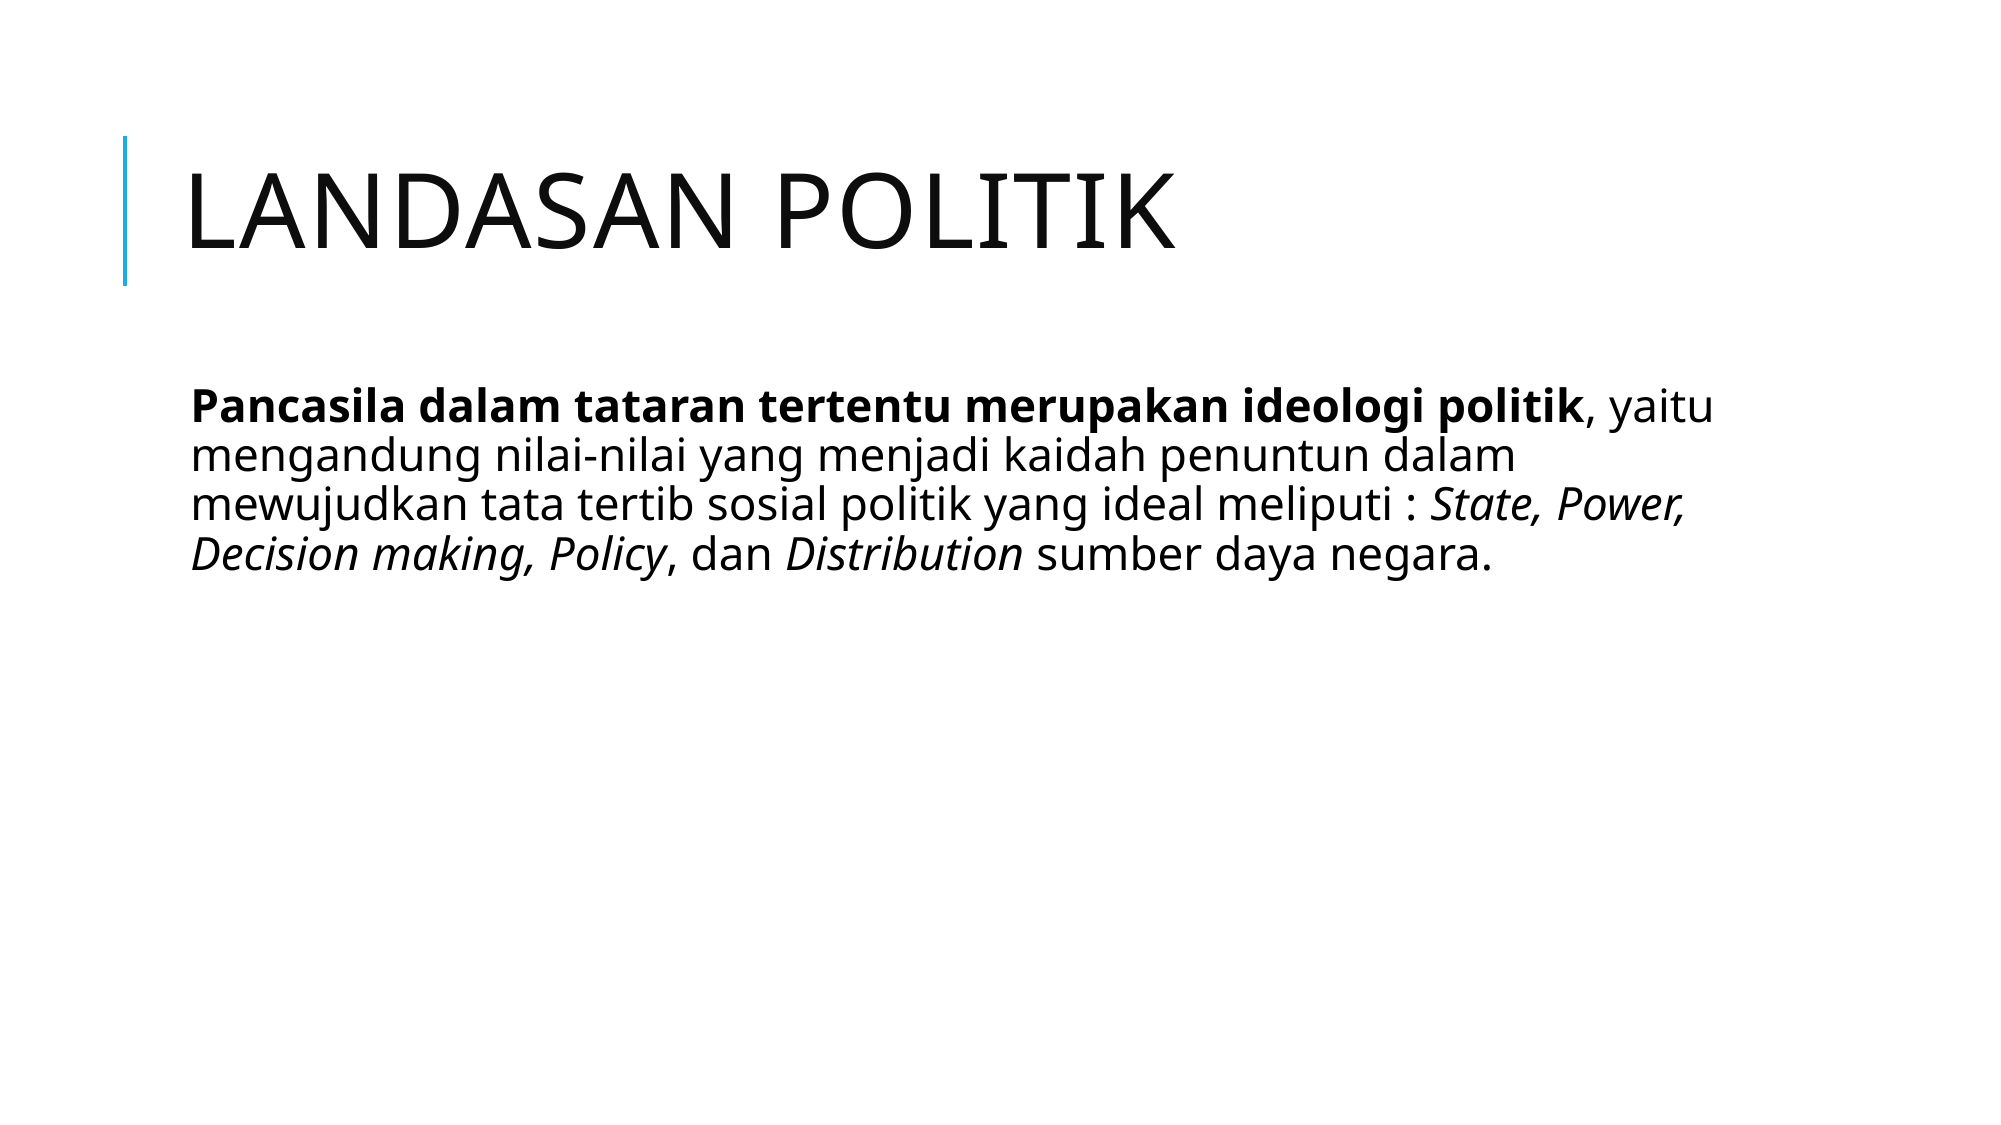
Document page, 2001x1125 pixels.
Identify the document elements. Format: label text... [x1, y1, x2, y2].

title Landasan Politik [168, 96, 1763, 342]
list Pancasila dalam tataran tertentu merupakan ideologi politik, yaitu mengandung nilai-nilai yang menjadi kaidah penuntun dalam mewujudkan tata tertib sosial politik yang ideal meliputi : State, Power, Decision making, Policy, dan Distribution sumber daya negara. [168, 375, 1763, 1035]
